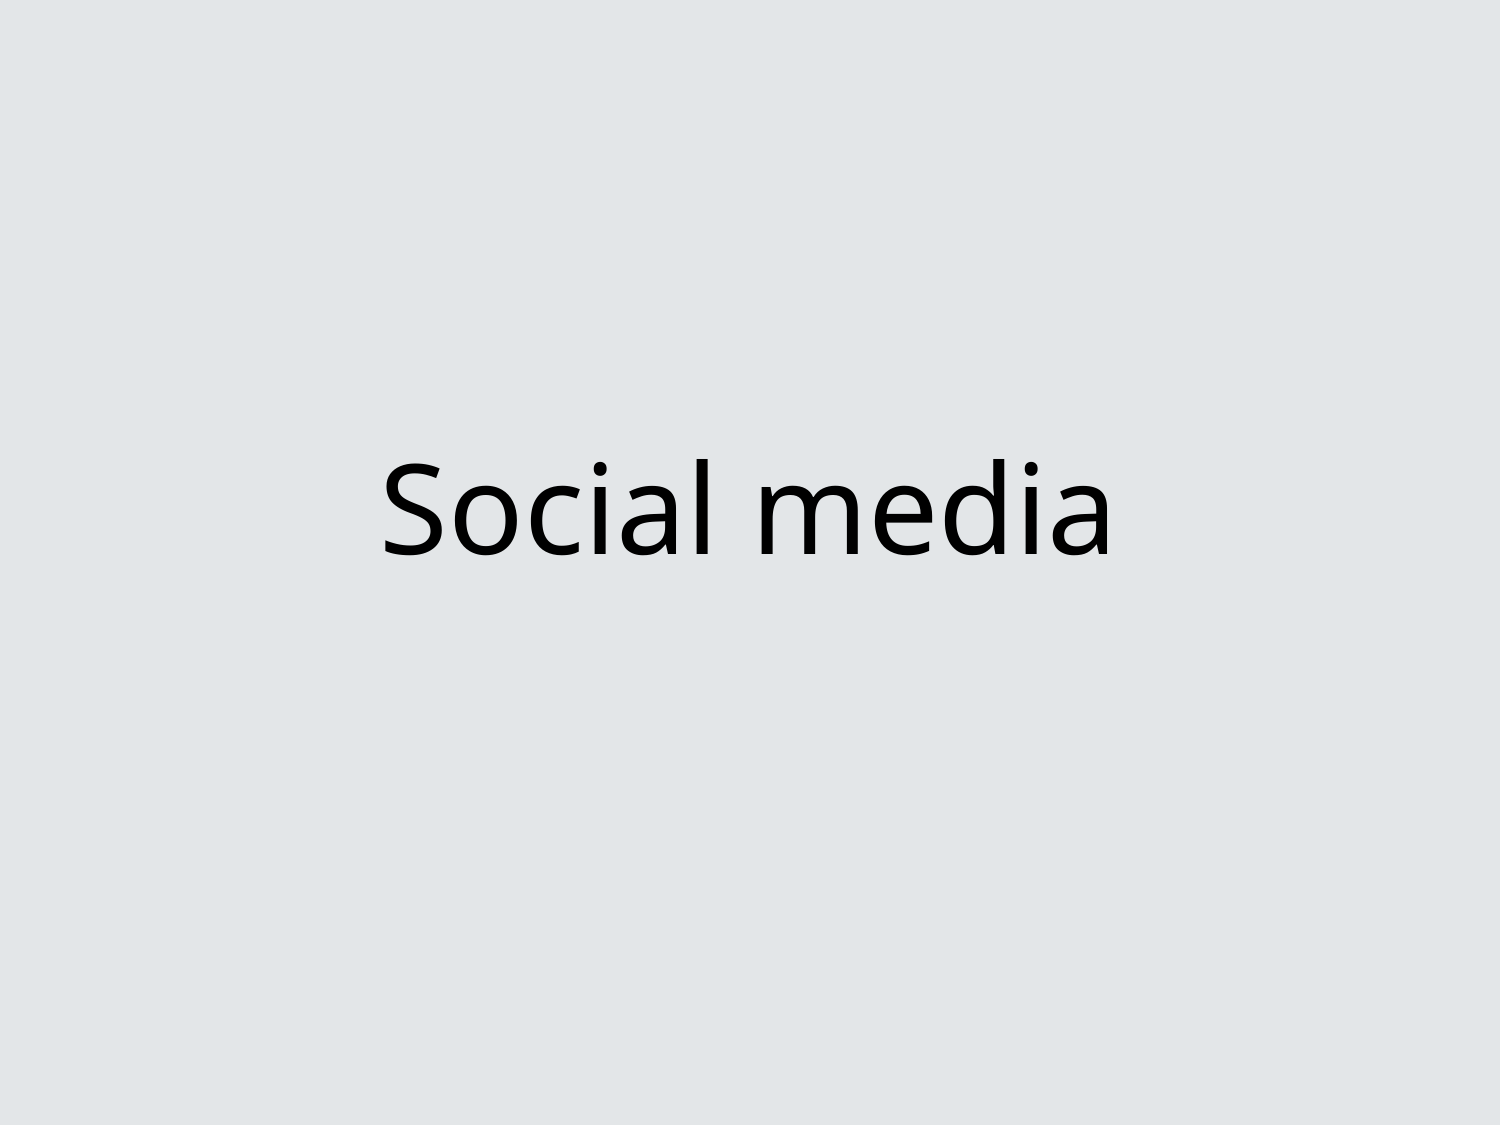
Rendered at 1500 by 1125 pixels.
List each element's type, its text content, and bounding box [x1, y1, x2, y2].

title Social media [102, 280, 1397, 749]
